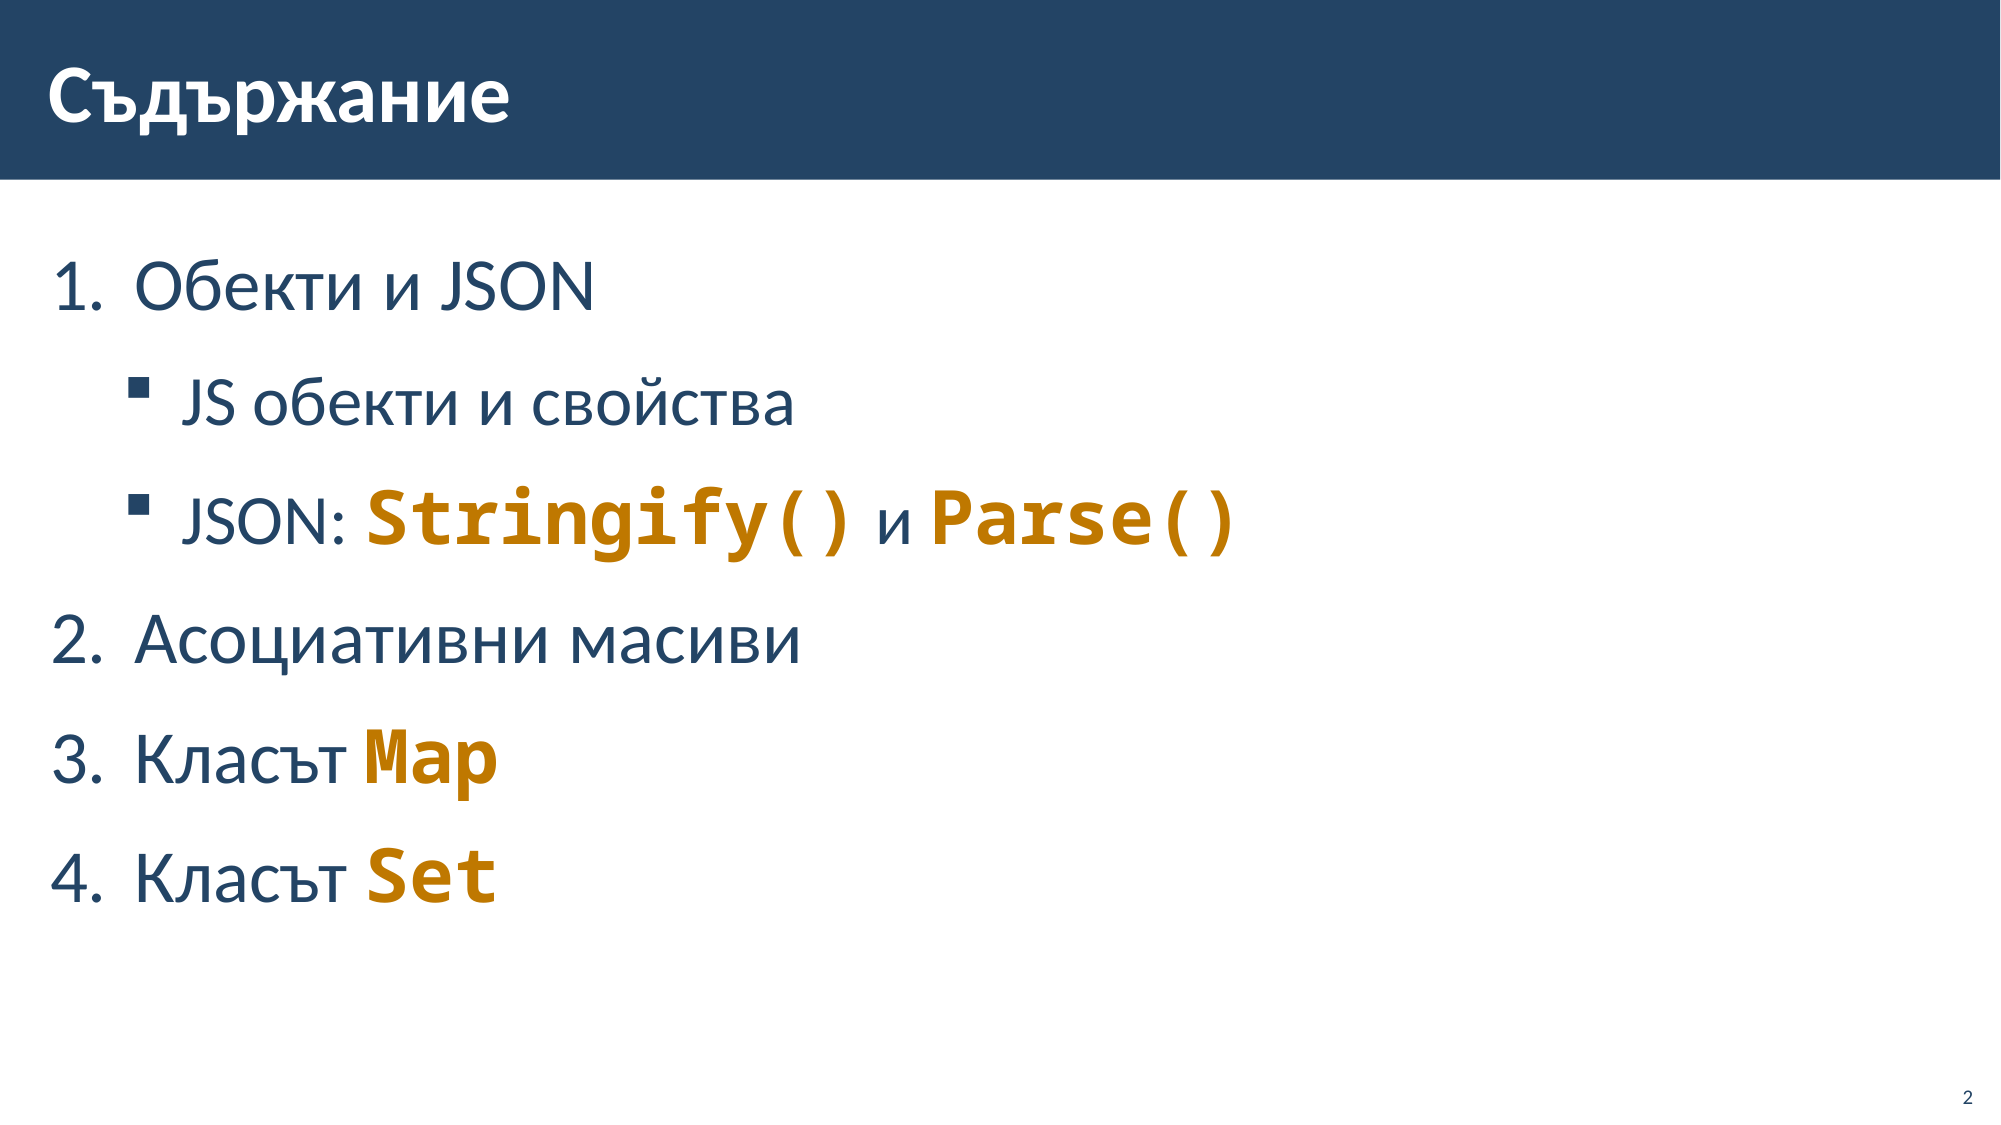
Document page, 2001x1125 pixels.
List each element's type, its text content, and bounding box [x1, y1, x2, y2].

title Съдържание [31, 16, 1618, 162]
list Обекти и JSON JS обекти и свойства JSON: Stringify() и Parse() Асоциативни масиви Класът Map Класът Set [32, 224, 1965, 1080]
text_box 2 [1927, 1067, 1989, 1117]
